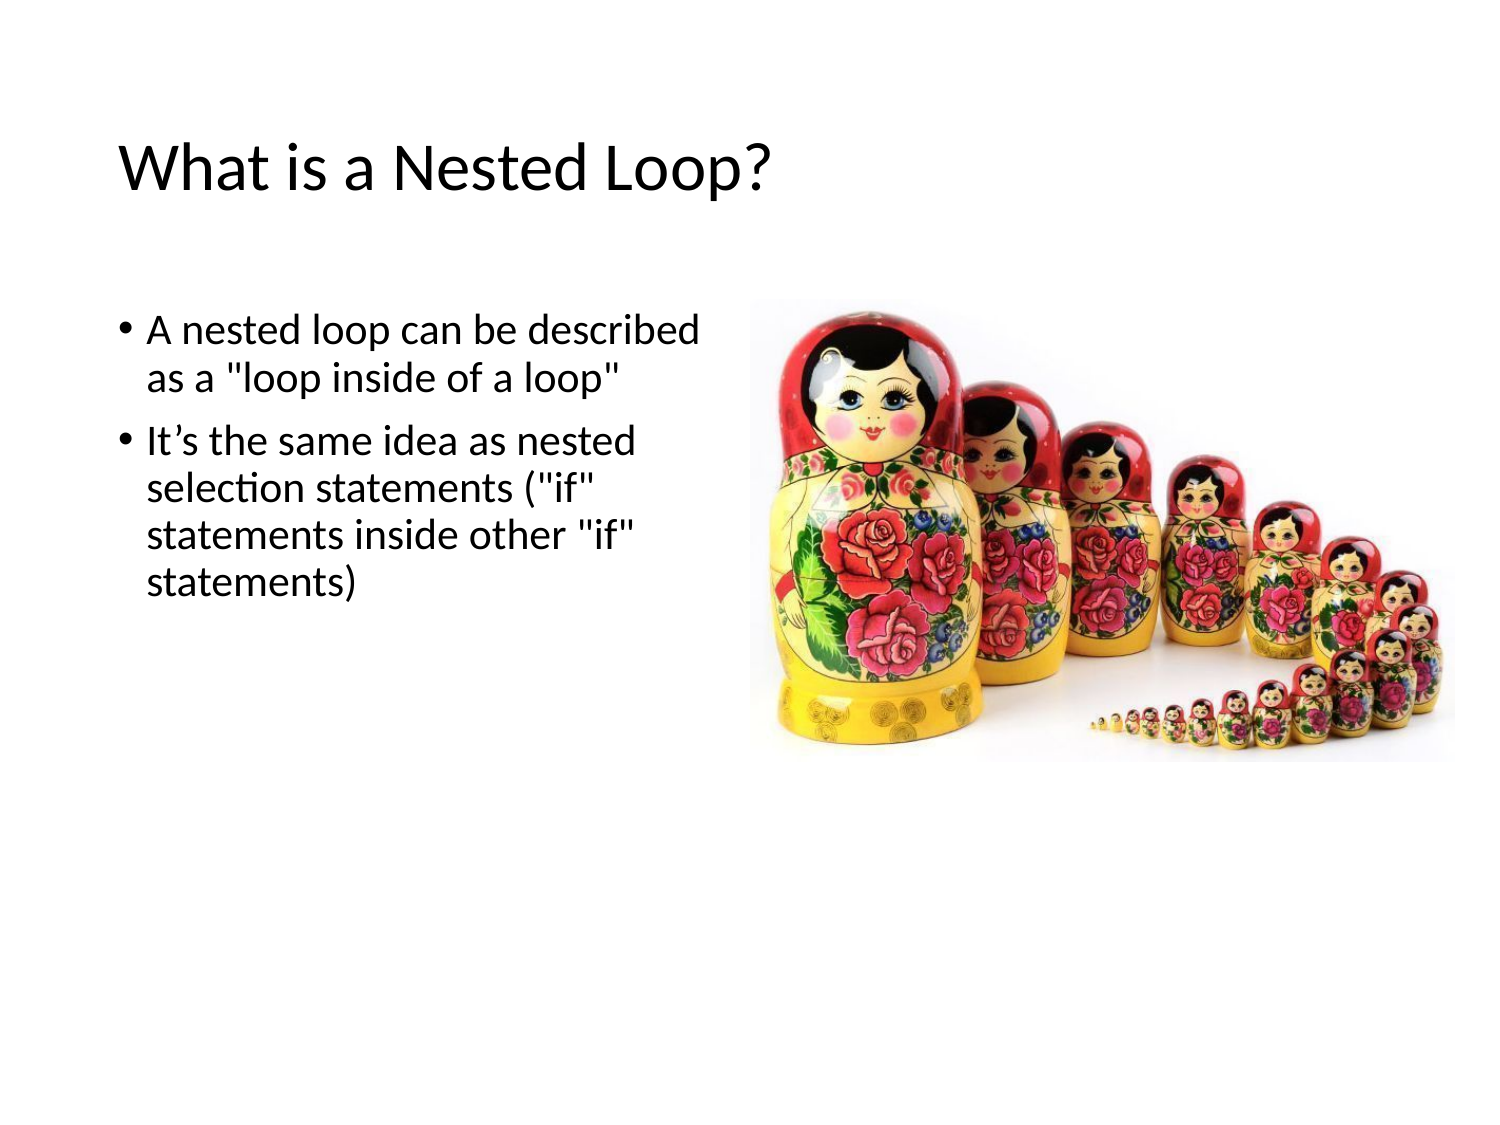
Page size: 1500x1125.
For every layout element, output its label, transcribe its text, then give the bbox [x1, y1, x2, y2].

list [749, 299, 1455, 762]
title What is a Nested Loop? [103, 59, 1397, 278]
list A nested loop can be described as a "loop inside of a loop" It’s the same idea as nested selection statements ("if" statements inside other "if" statements) [103, 299, 741, 1014]
